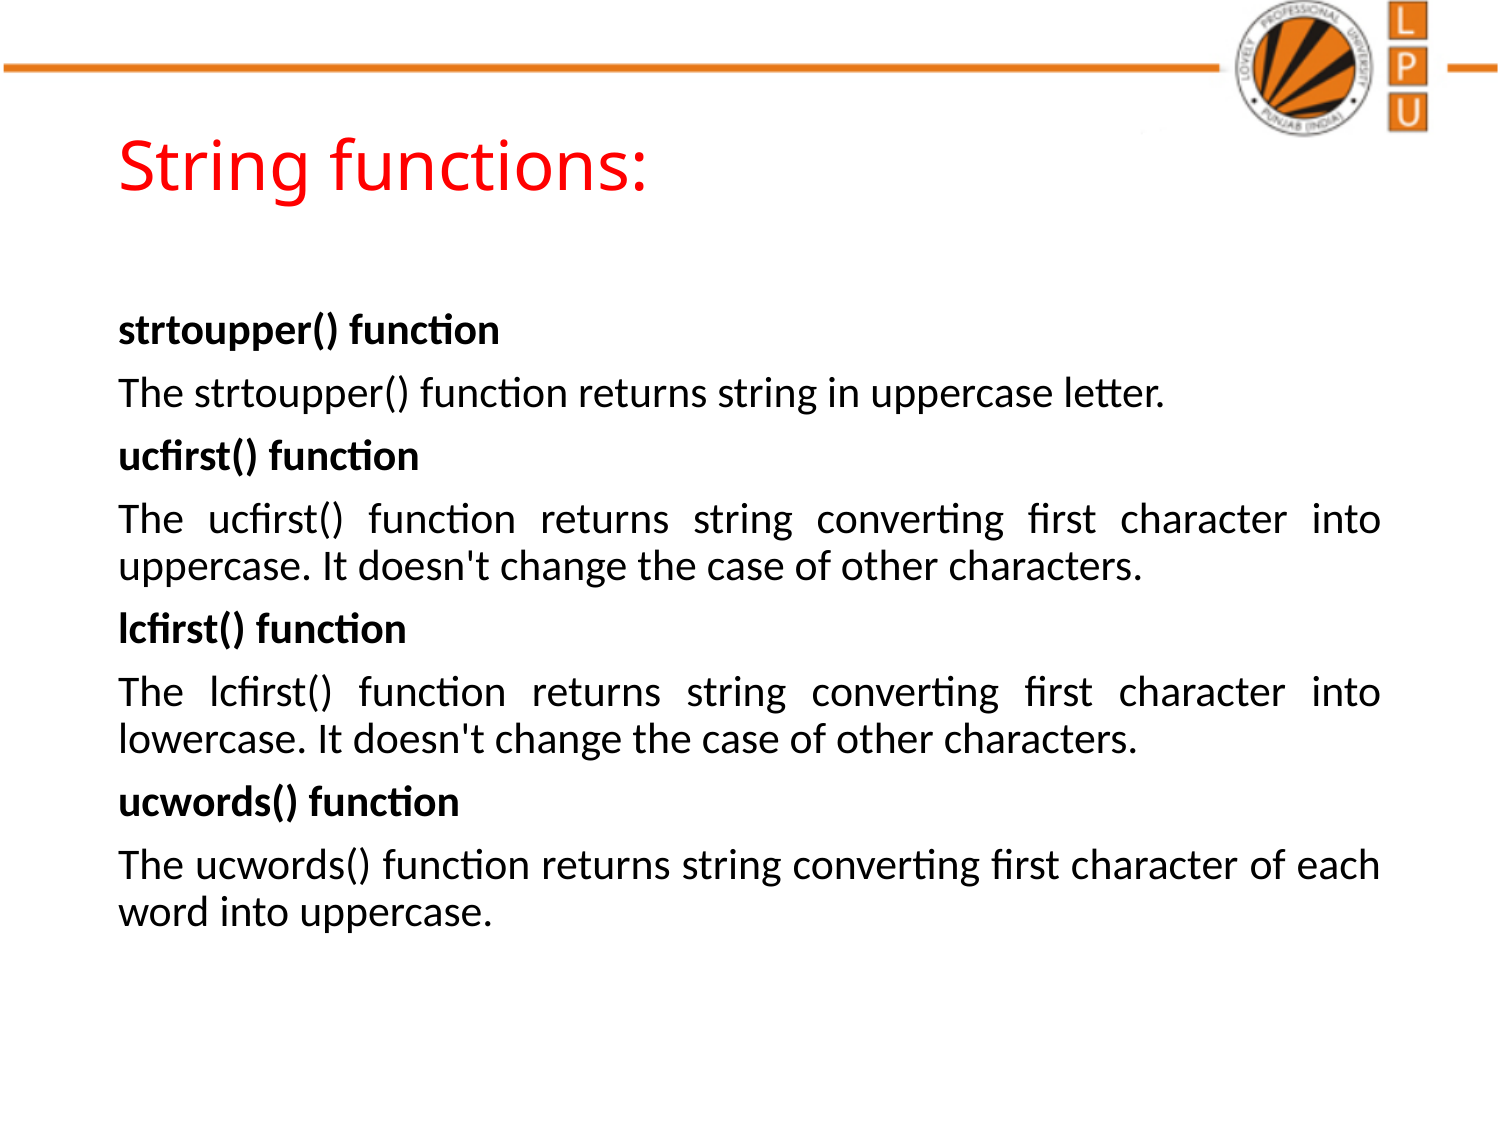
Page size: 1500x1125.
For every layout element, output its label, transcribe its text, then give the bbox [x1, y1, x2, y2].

title String functions: [103, 59, 1397, 278]
list strtoupper() function The strtoupper() function returns string in uppercase letter. ucfirst() function The ucfirst() function returns string converting first character into uppercase. It doesn't change the case of other characters. lcfirst() function The lcfirst() function returns string converting first character into lowercase. It doesn't change the case of other characters. ucwords() function The ucwords() function returns string converting first character of each word into uppercase. [103, 299, 1397, 1014]
picture [3, 0, 1500, 155]
